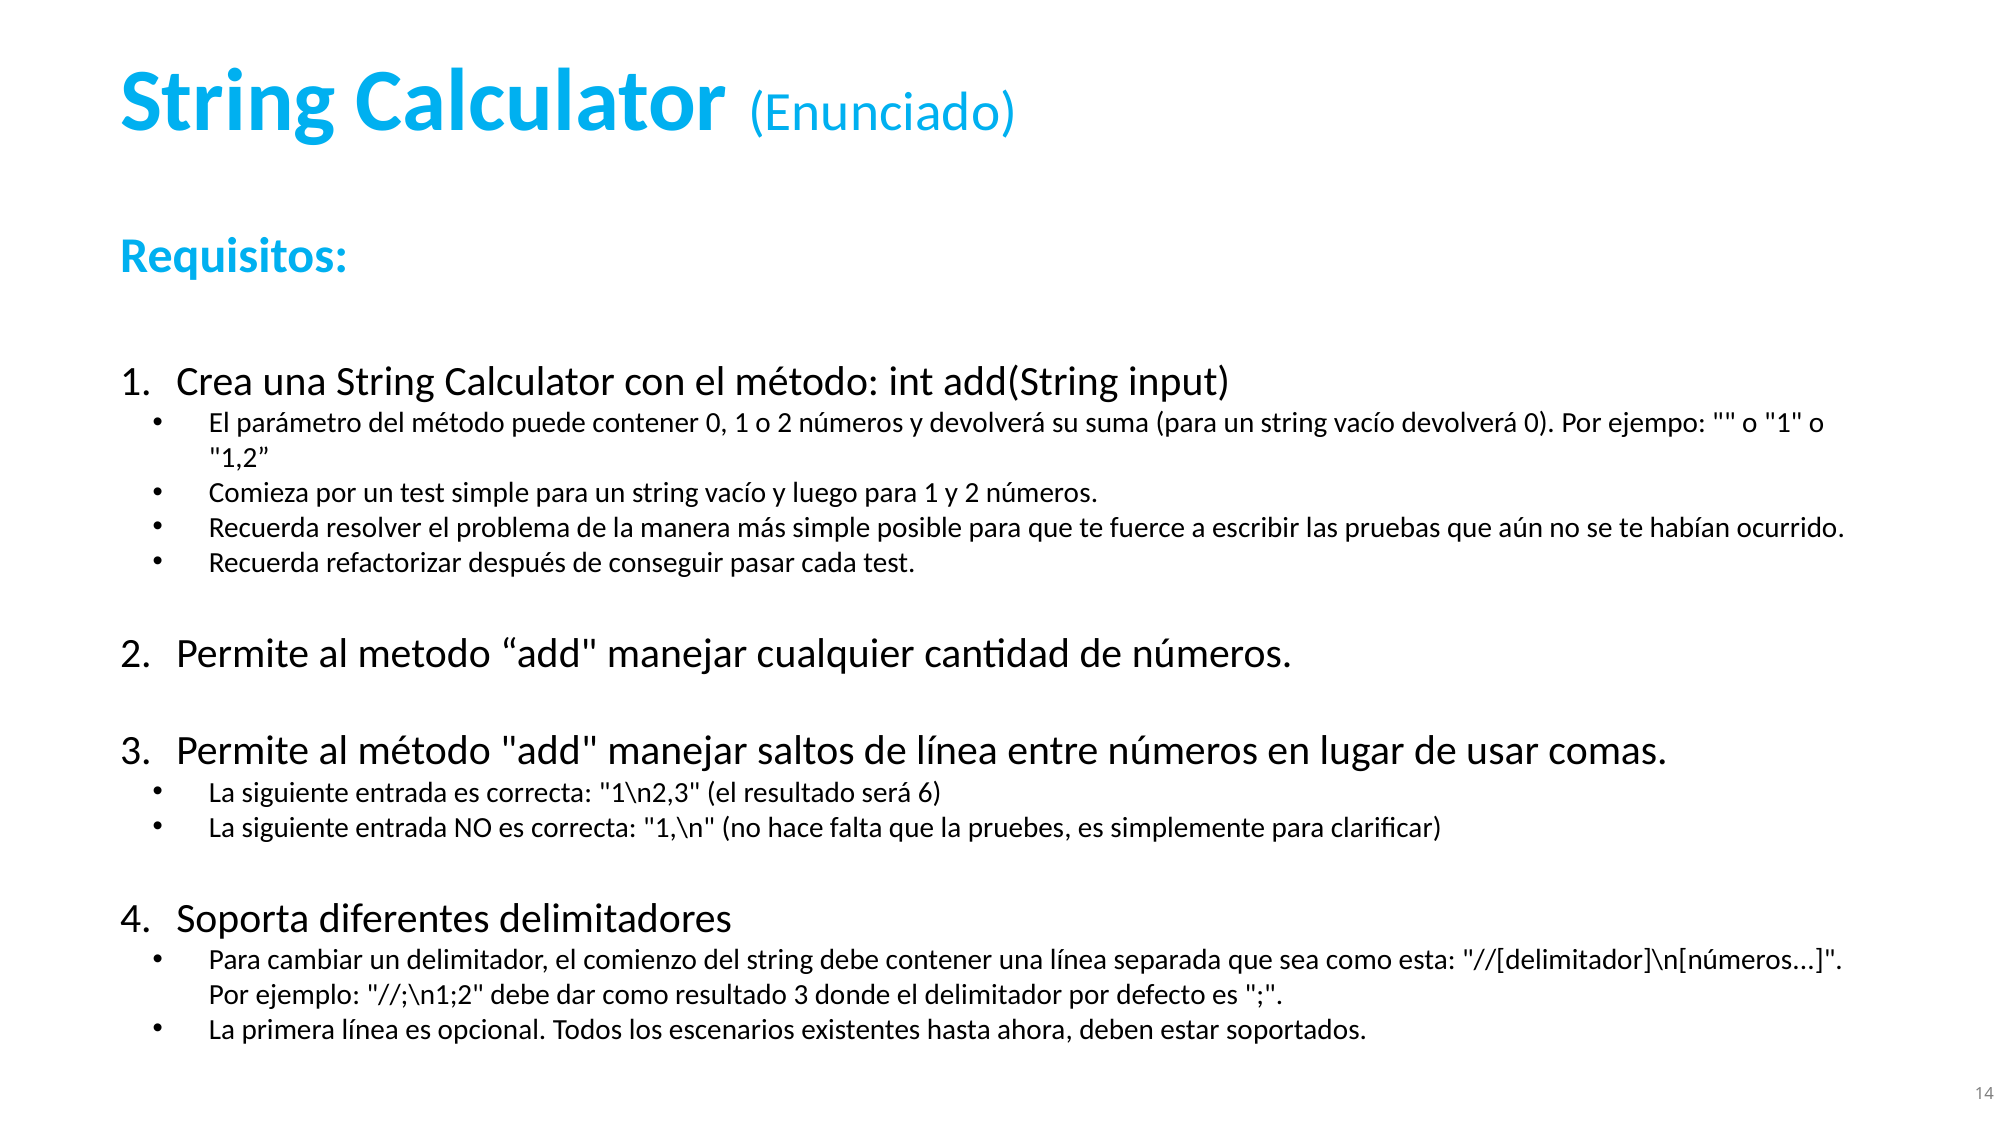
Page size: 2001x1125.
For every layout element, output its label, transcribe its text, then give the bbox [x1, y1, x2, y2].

text_box String Calculator (Enunciado) [99, 45, 1900, 158]
text_box Requisitos: Crea una String Calculator con el método: int add(String input) El parámetro del método puede contener 0, 1 o 2 números y devolverá su suma (para un string vacío devolverá 0). Por ejempo: "" o "1" o "1,2” Comieza por un test simple para un string vacío y luego para 1 y 2 números. Recuerda resolver el problema de la manera más simple posible para que te fuerce a escribir las pruebas que aún no se te habían ocurrido. Recuerda refactorizar después de conseguir pasar cada test. Permite al metodo “add" manejar cualquier cantidad de números. Permite al método "add" manejar saltos de línea entre números en lugar de usar comas. La siguiente entrada es correcta: "1\n2,3" (el resultado será 6) La siguiente entrada NO es correcta: "1,\n" (no hace falta que la pruebes, es simplemente para clarificar) Soporta diferentes delimitadores Para cambiar un delimitador, el comienzo del string debe contener una línea separada que sea como esta: "//[delimitador]\n[números...]". Por ejemplo: "//;\n1;2" debe dar como resultado 3 donde el delimitador por defecto es ";". La primera línea es opcional. Todos los escenarios existentes hasta ahora, deben estar soportados. [99, 212, 1900, 1047]
